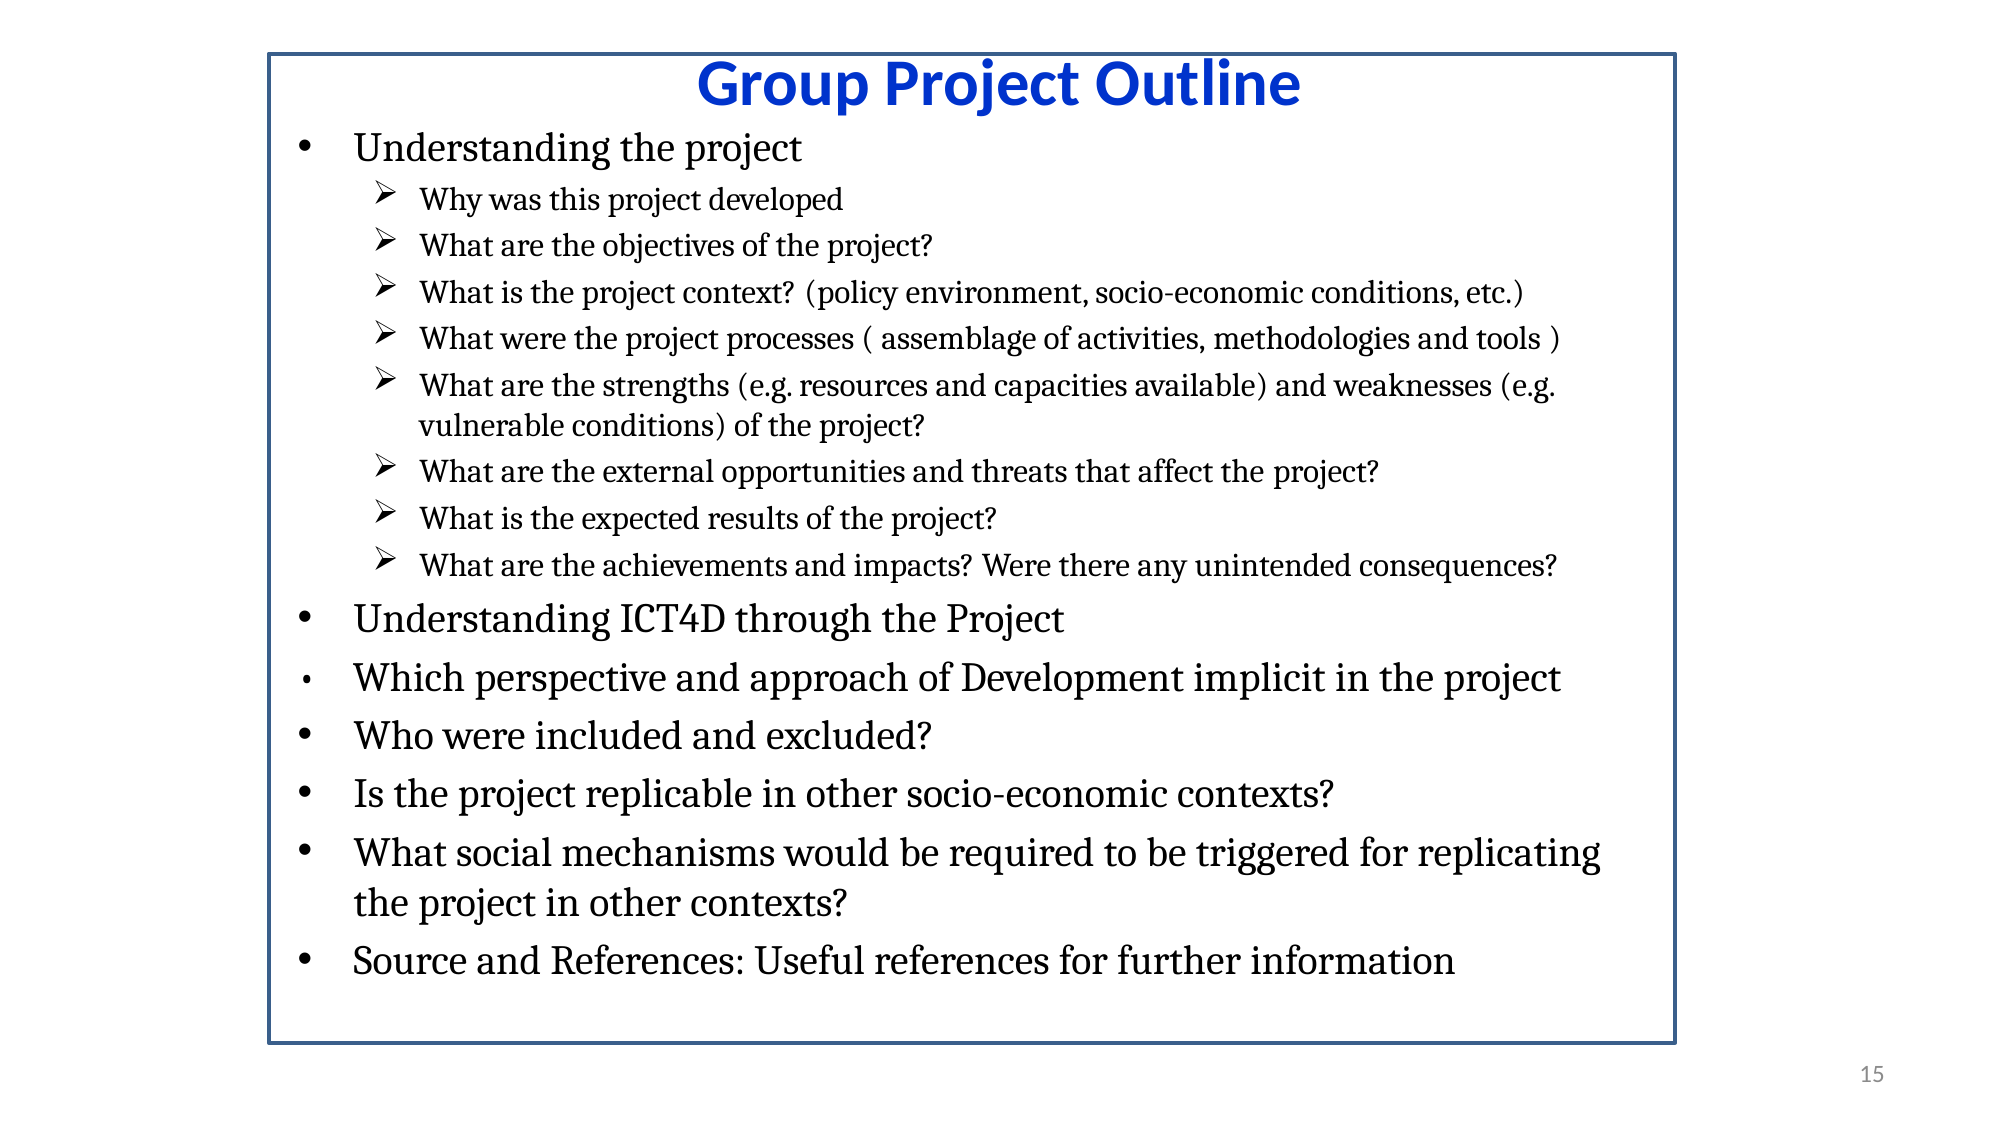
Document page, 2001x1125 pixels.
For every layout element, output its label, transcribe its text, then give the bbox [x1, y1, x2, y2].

list Understanding the project Why was this project developed What are the objectives of the project? What is the project context? (policy environment, socio-economic conditions, etc.) What were the project processes ( assemblage of activities, methodologies and tools ) What are the strengths (e.g. resources and capacities available) and weaknesses (e.g. vulnerable conditions) of the project? What are the external opportunities and threats that affect the project? What is the expected results of the project? What are the achievements and impacts? Were there any unintended consequences? Understanding ICT4D through the Project • Which perspective and approach of Development implicit in the project Who were included and excluded? Is the project replicable in other socio-economic contexts? What social mechanisms would be required to be triggered for replicating the project in other contexts? Source and References: Useful references for further information [282, 112, 1675, 1043]
title Group Project Outline [324, 45, 1675, 112]
text_box [267, 52, 1433, 1045]
slide_number 15 [1433, 1042, 1900, 1103]
